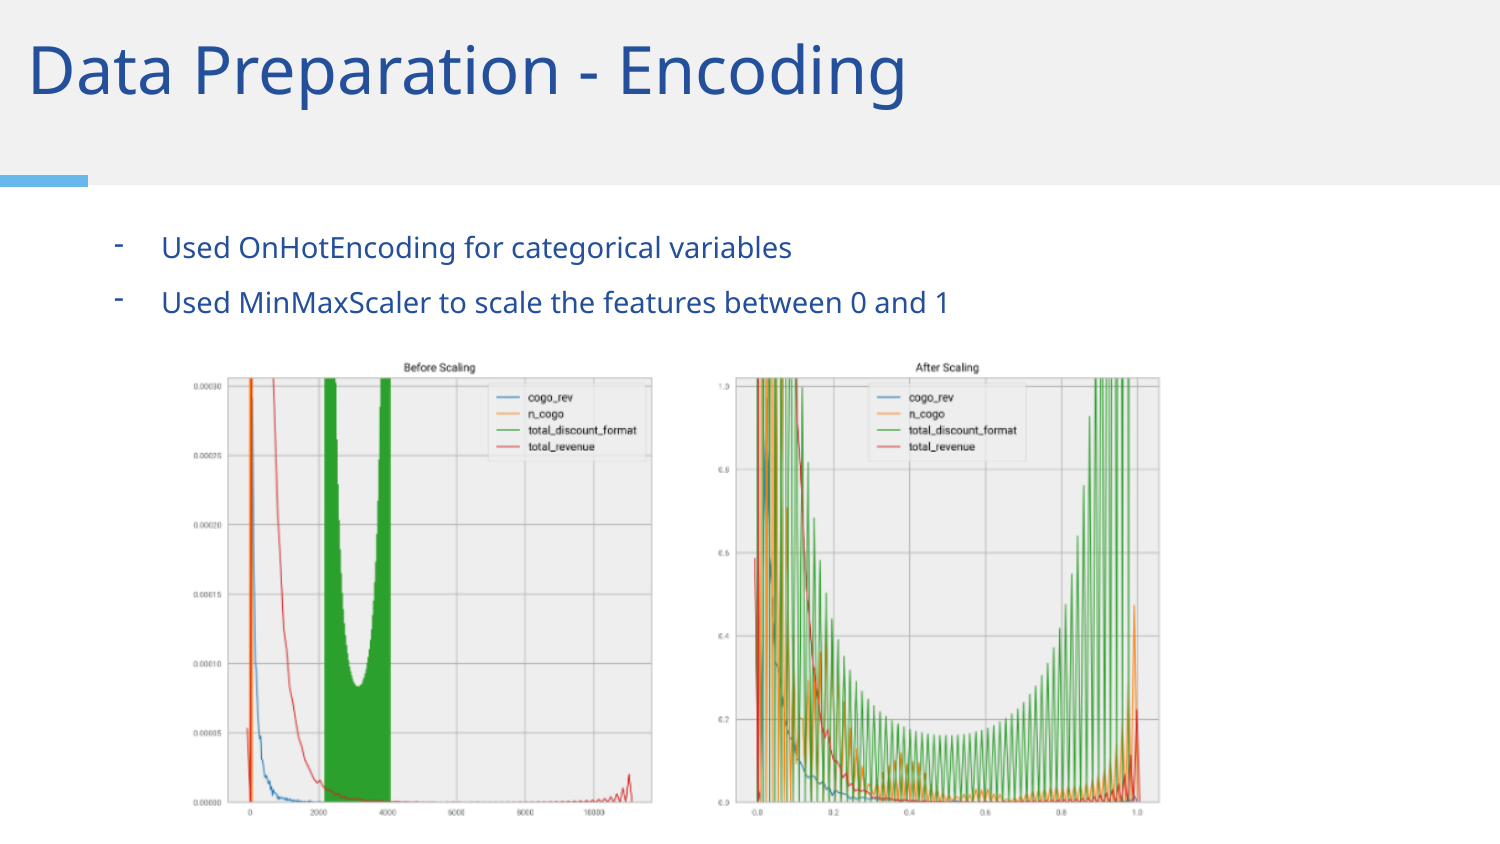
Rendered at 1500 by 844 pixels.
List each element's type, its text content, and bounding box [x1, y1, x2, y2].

picture [173, 350, 1178, 832]
text_box [0, 0, 1500, 186]
title Data Preparation - Encoding [25, 4, 1500, 147]
text_box Used OnHotEncoding for categorical variables Used MinMaxScaler to scale the features between 0 and 1 [83, 222, 1447, 327]
